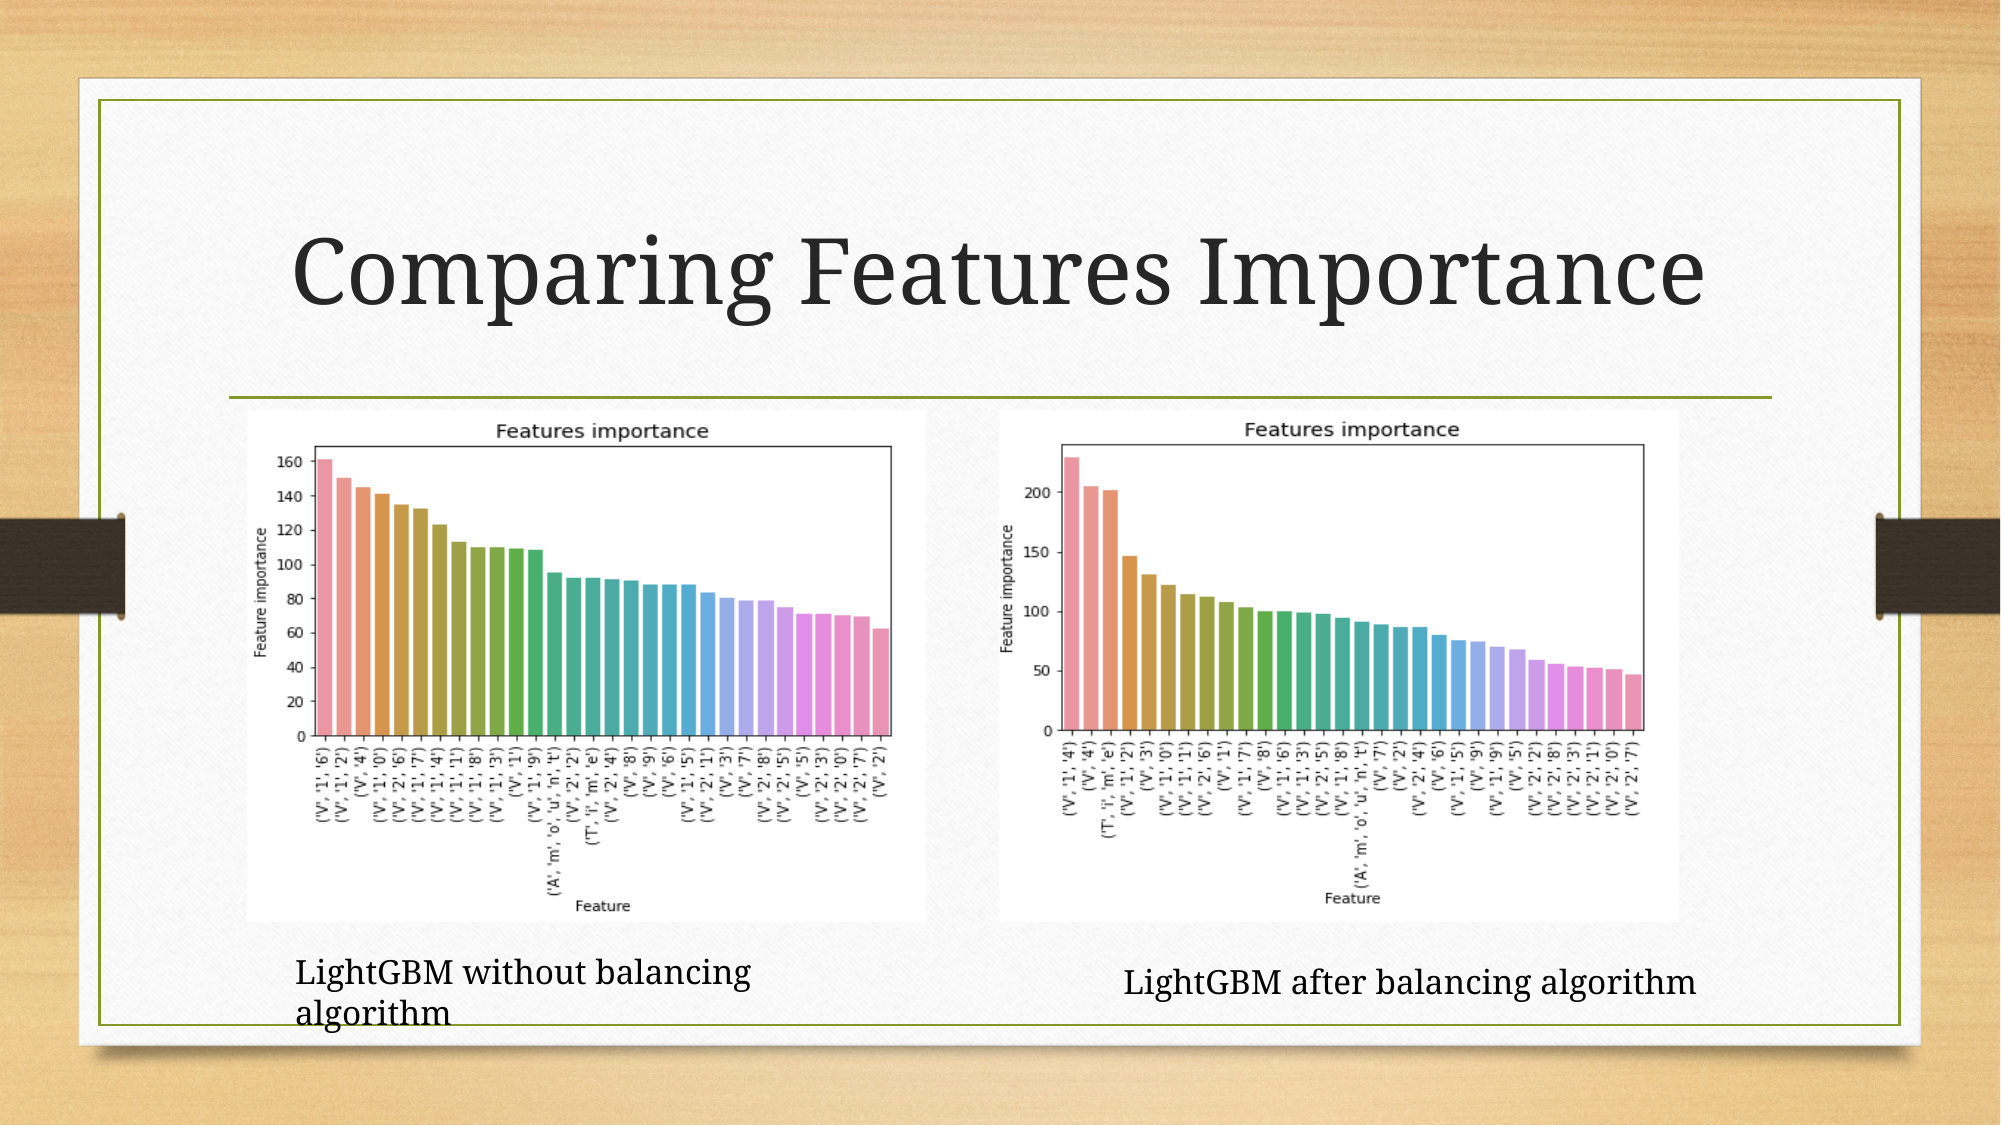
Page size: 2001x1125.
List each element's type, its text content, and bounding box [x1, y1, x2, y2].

picture [0, 0, 2001, 1125]
text_box LightGBM after balancing algorithm [1108, 953, 1720, 1009]
text_box LightGBM without balancing algorithm [280, 944, 892, 1039]
title Comparing Features Importance [212, 161, 1788, 375]
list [247, 410, 927, 922]
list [999, 410, 1679, 922]
